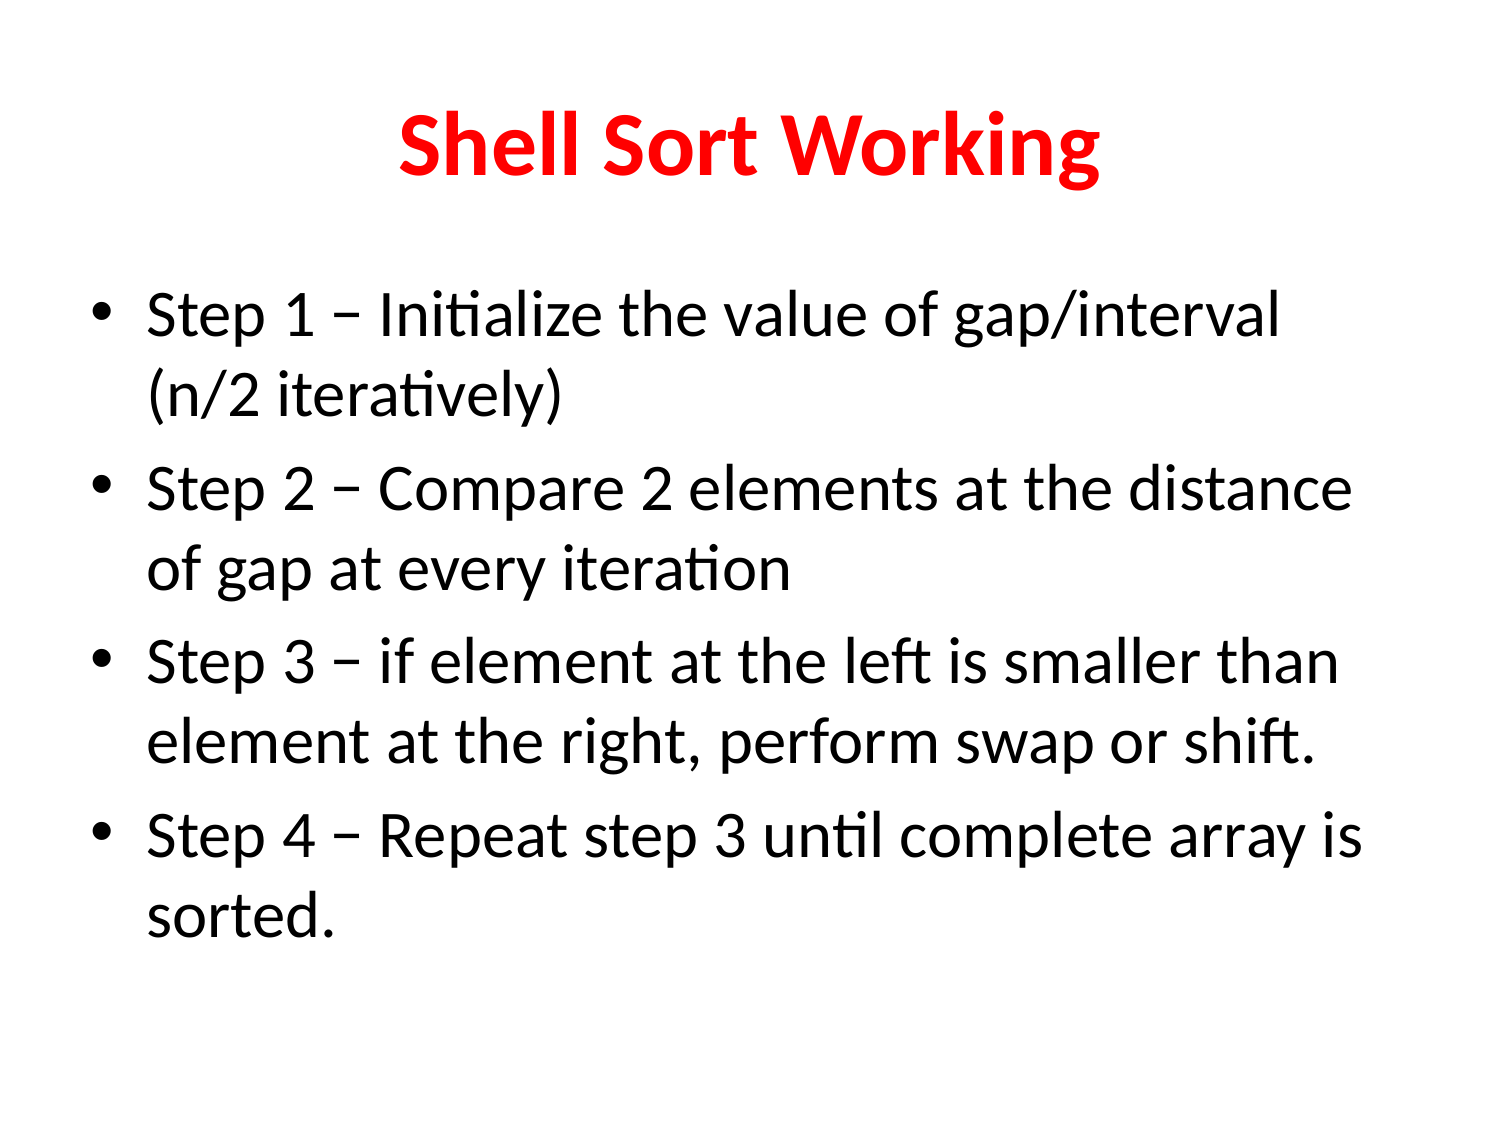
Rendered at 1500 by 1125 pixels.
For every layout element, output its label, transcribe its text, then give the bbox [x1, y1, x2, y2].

list Step 1 − Initialize the value of gap/interval (n/2 iteratively) Step 2 − Compare 2 elements at the distance of gap at every iteration Step 3 − if element at the left is smaller than element at the right, perform swap or shift. Step 4 − Repeat step 3 until complete array is sorted. [75, 262, 1425, 1005]
title Shell Sort Working [75, 45, 1425, 233]
